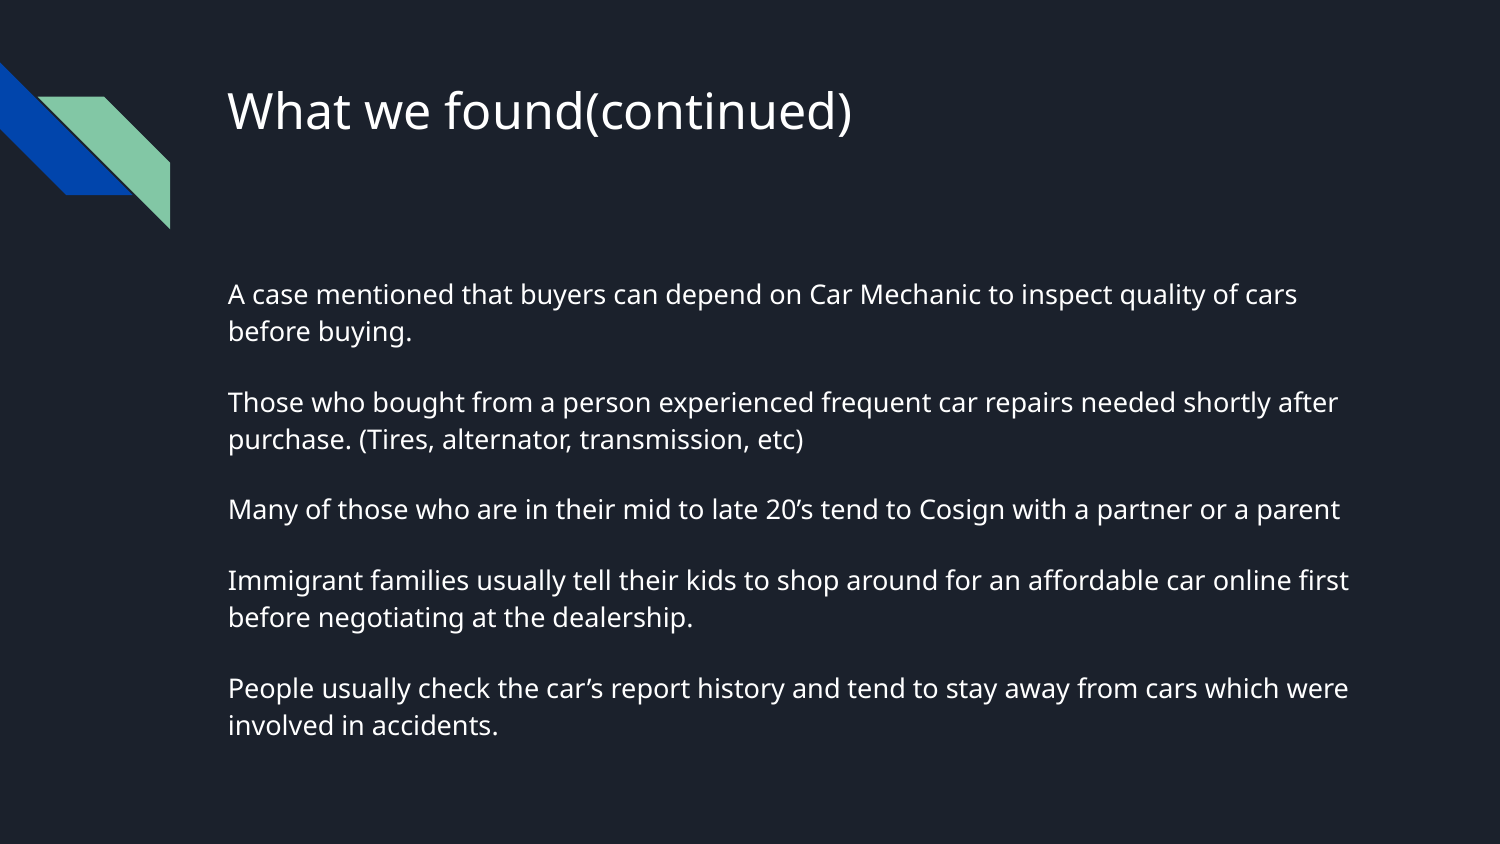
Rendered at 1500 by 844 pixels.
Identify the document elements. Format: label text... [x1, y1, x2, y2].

list A case mentioned that buyers can depend on Car Mechanic to inspect quality of cars before buying. Those who bought from a person experienced frequent car repairs needed shortly after purchase. (Tires, alternator, transmission, etc) Many of those who are in their mid to late 20’s tend to Cosign with a partner or a parent Immigrant families usually tell their kids to shop around for an affordable car online first before negotiating at the dealership. People usually check the car’s report history and tend to stay away from cars which were involved in accidents. [212, 257, 1368, 735]
title What we found(continued) [212, 64, 1368, 215]
